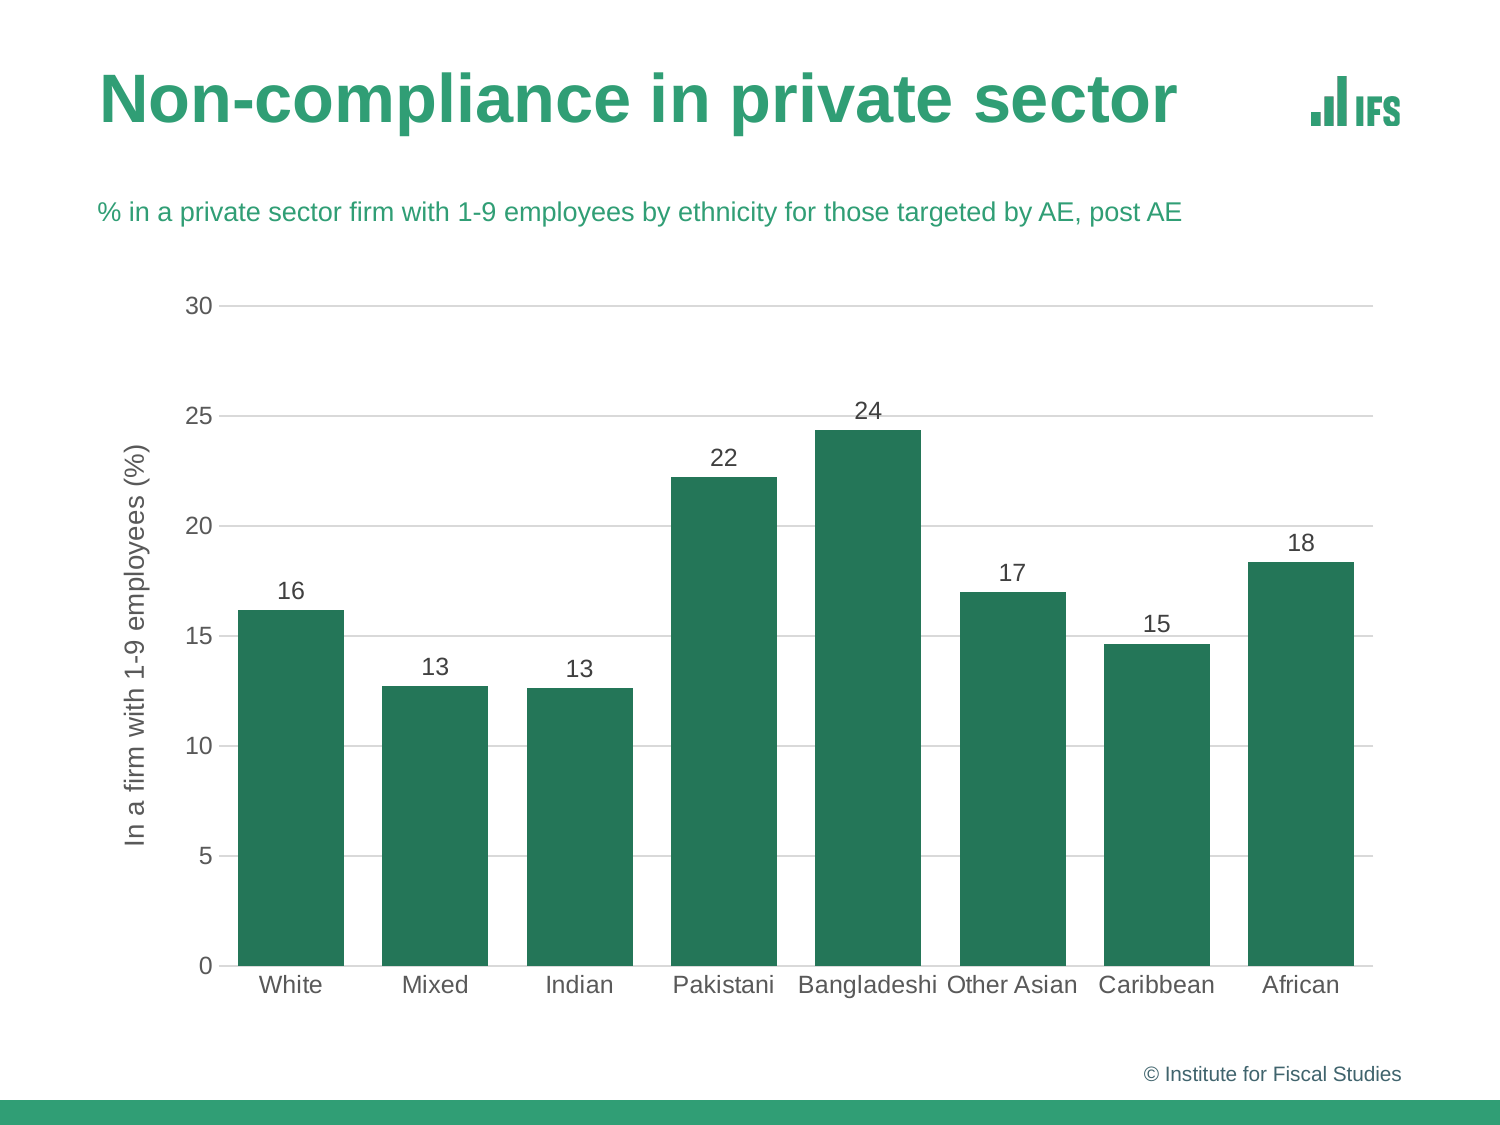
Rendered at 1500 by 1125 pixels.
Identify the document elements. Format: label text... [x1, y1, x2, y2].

chart [84, 278, 1400, 1014]
list % in a private sector firm with 1-9 employees by ethnicity for those targeted by AE, post AE [82, 186, 1211, 266]
slide_number © Institute for Fiscal Studies [1079, 1042, 1417, 1103]
title Non-compliance in private sector [84, 56, 1206, 150]
